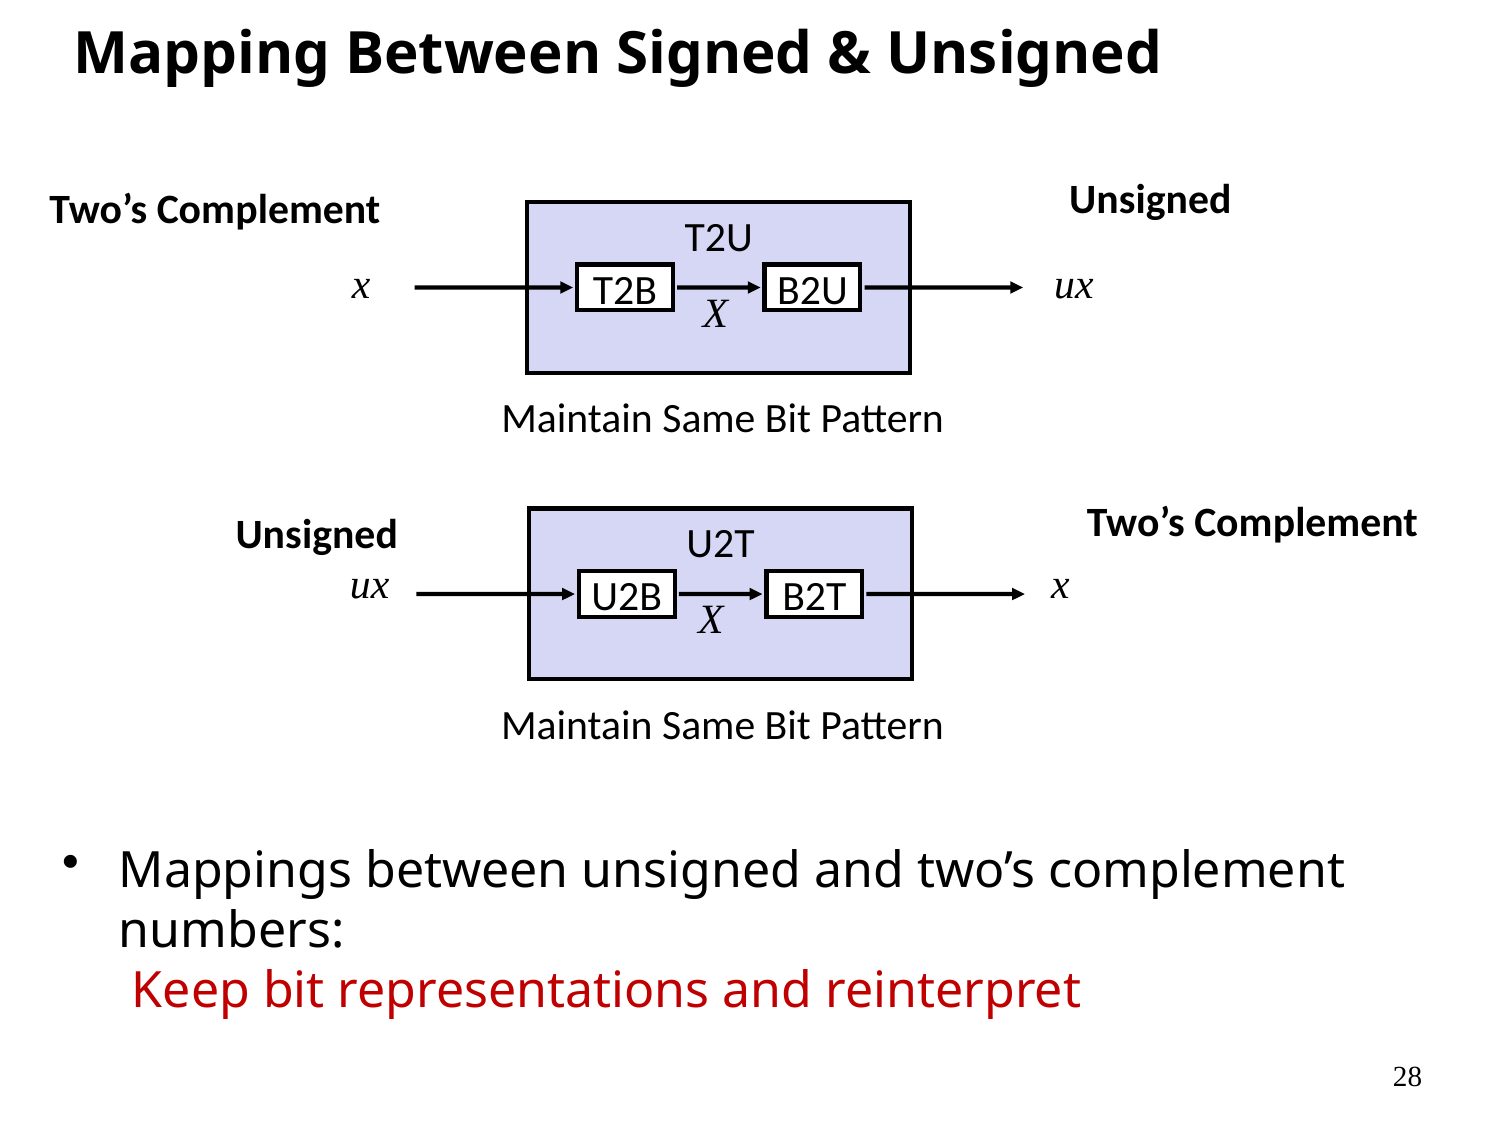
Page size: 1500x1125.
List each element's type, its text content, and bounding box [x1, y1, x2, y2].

text_box [739, 587, 763, 601]
title Mapping Between Signed & Unsigned [58, 0, 1304, 113]
text_box B2T [766, 571, 863, 617]
text_box ux [1039, 249, 1109, 315]
text_box T2B [577, 264, 673, 311]
text_box X [687, 278, 744, 343]
text_box x [1036, 549, 1085, 615]
text_box Maintain Same Bit Pattern [486, 383, 960, 449]
text_box Two’s Complement [34, 174, 396, 240]
text_box x [337, 249, 386, 315]
text_box [416, 587, 575, 601]
text_box Maintain Same Bit Pattern [486, 690, 960, 755]
text_box U2B [578, 571, 675, 617]
text_box T2U [527, 202, 911, 373]
text_box Unsigned [1054, 164, 1247, 229]
text_box ux [334, 549, 405, 615]
text_box Two’s Complement [1072, 487, 1434, 552]
text_box Unsigned [220, 500, 414, 565]
slide_number 28 [1224, 1049, 1438, 1092]
text_box [744, 281, 761, 294]
text_box [866, 587, 1025, 601]
list Mappings between unsigned and two’s complement numbers: Keep bit representations and reinterpret [47, 830, 1468, 1038]
text_box U2T [528, 508, 913, 680]
text_box [864, 281, 1023, 294]
text_box B2U [764, 264, 861, 311]
text_box [414, 281, 573, 294]
text_box X [683, 584, 739, 649]
